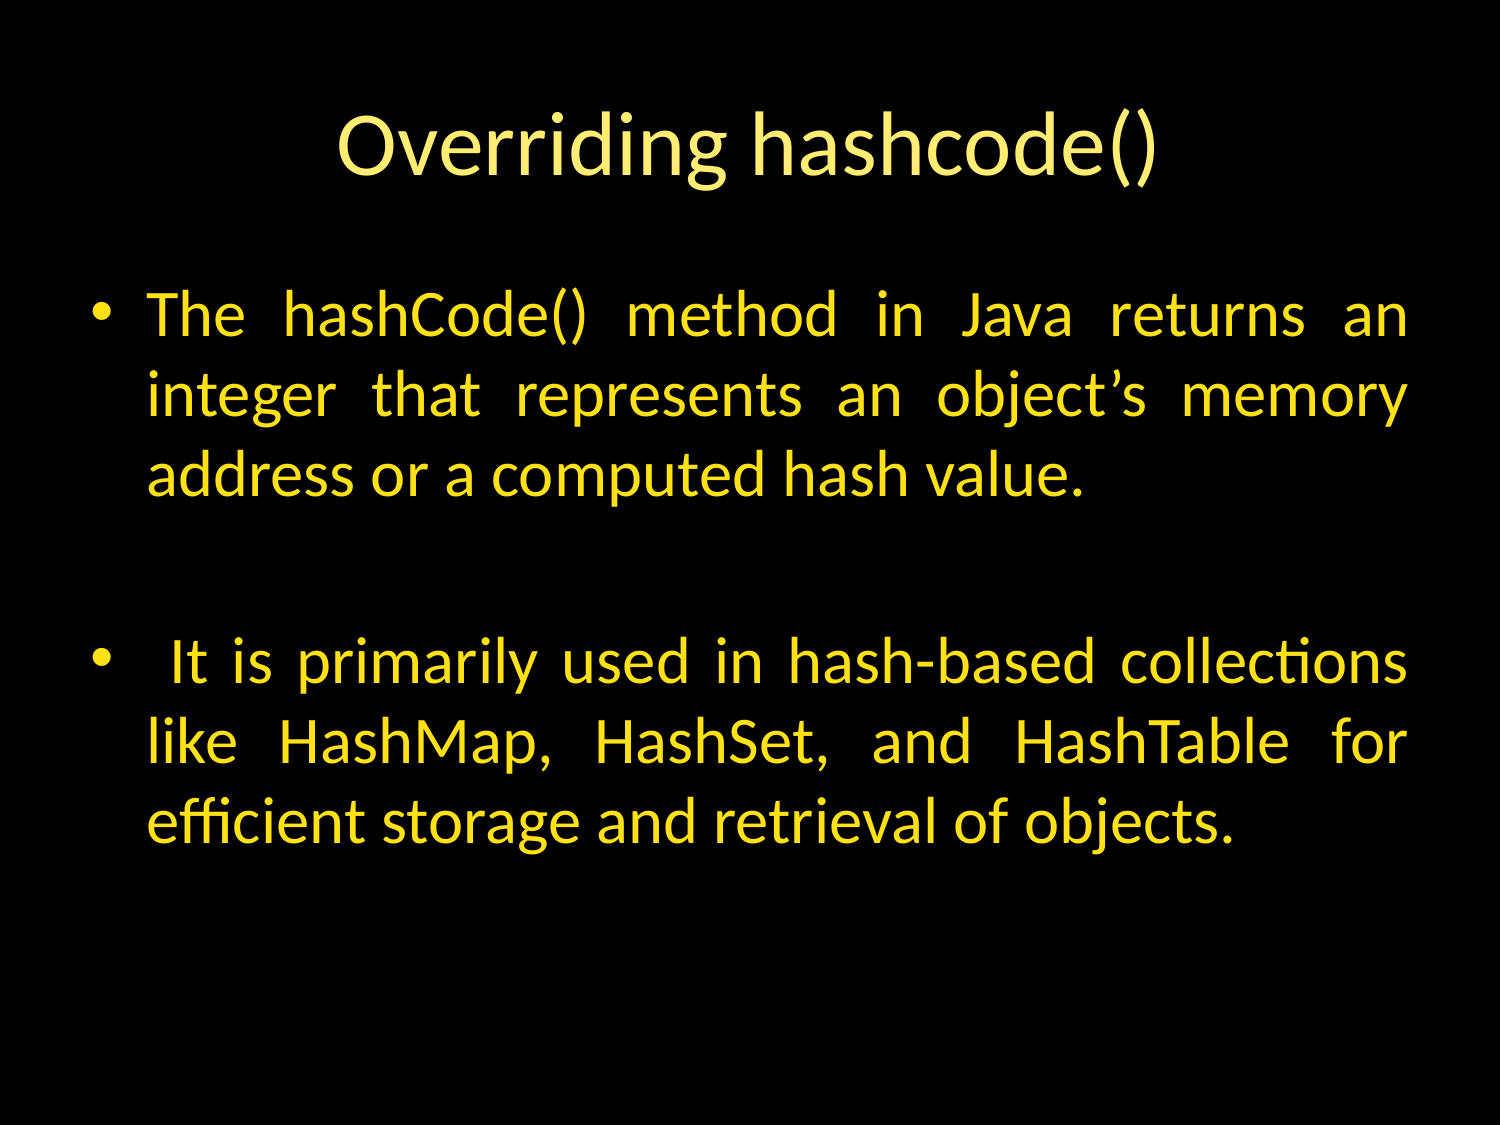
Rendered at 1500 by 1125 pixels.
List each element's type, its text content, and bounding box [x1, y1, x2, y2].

list The hashCode() method in Java returns an integer that represents an object’s memory address or a computed hash value. It is primarily used in hash-based collections like HashMap, HashSet, and HashTable for efficient storage and retrieval of objects. [75, 262, 1425, 1005]
title Overriding hashcode() [75, 45, 1425, 233]
